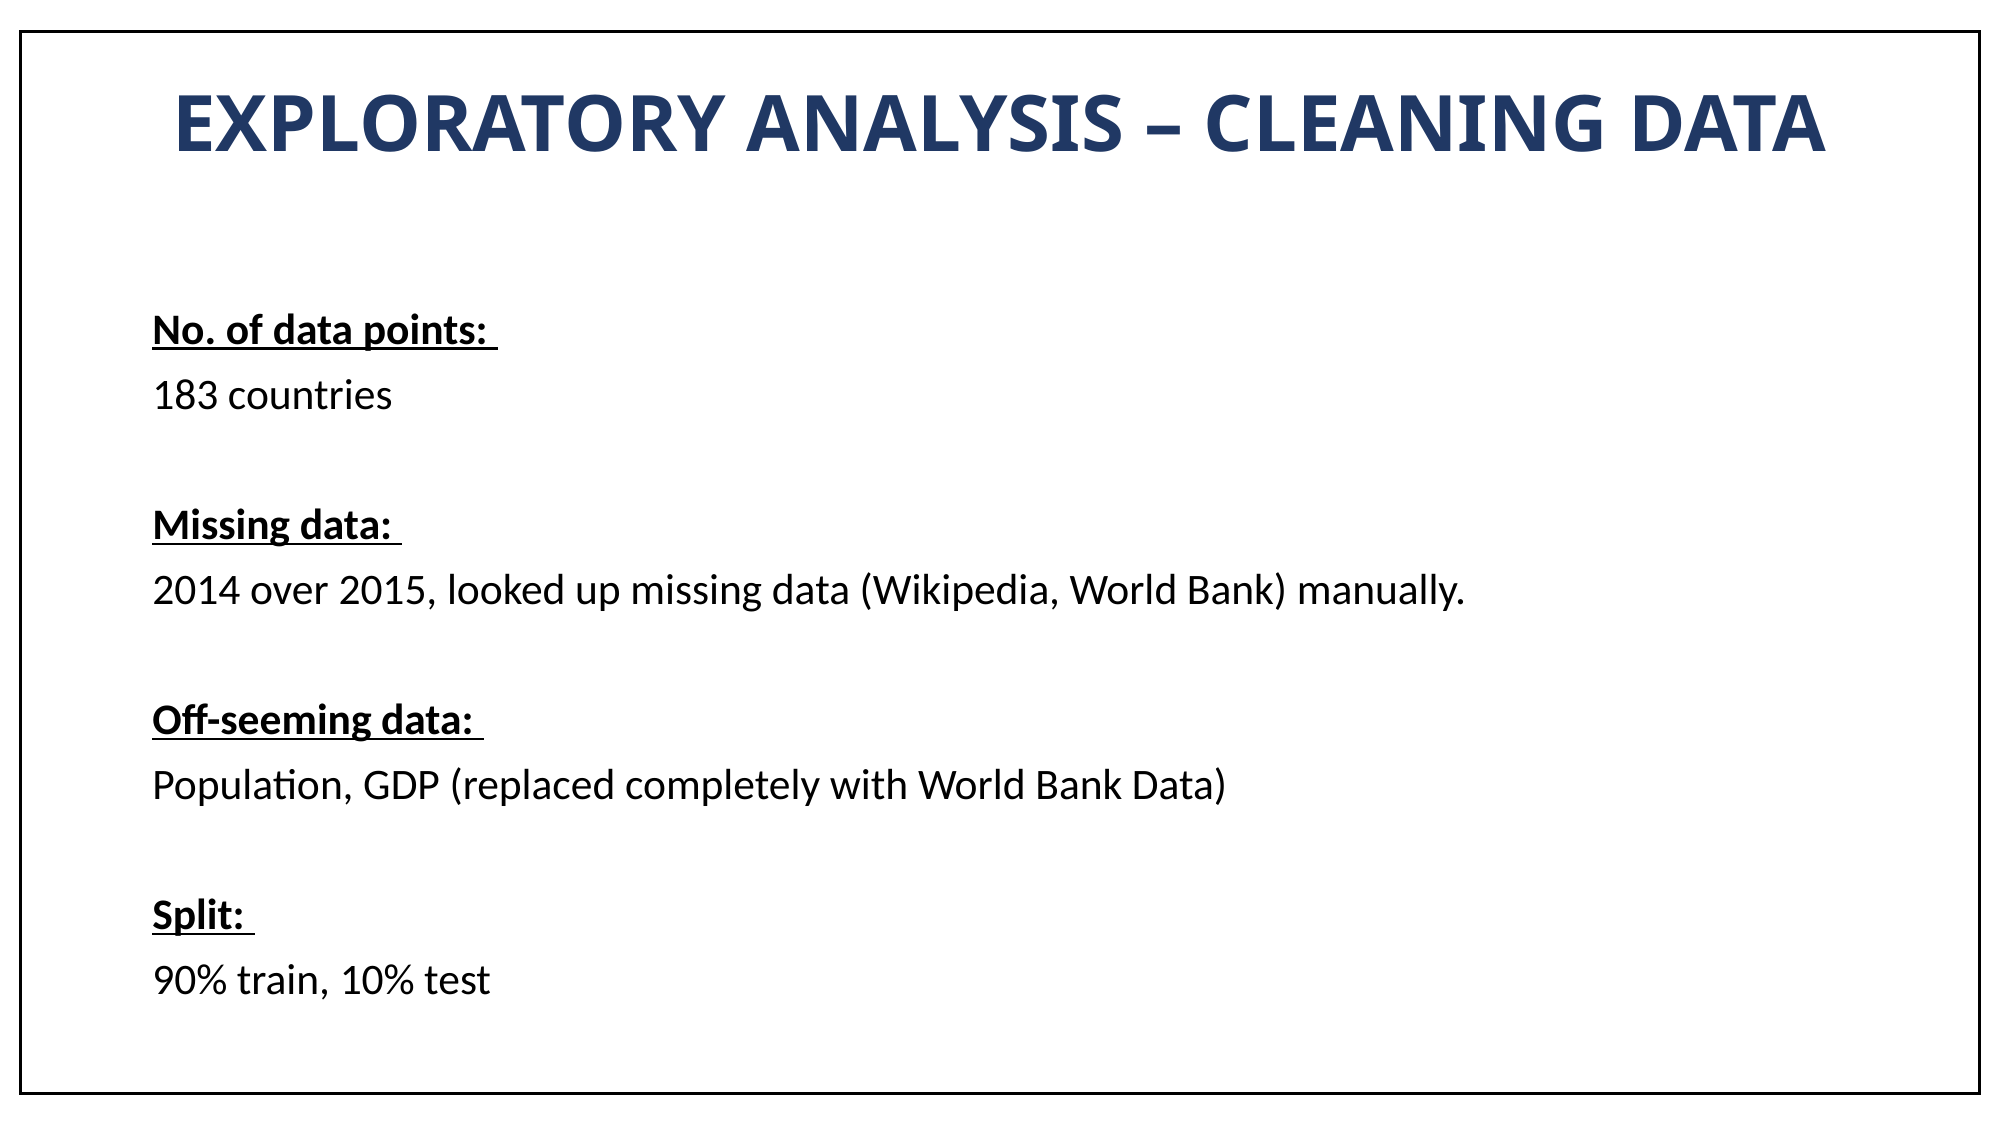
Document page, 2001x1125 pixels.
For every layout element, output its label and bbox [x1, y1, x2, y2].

text_box [19, 31, 1981, 1094]
